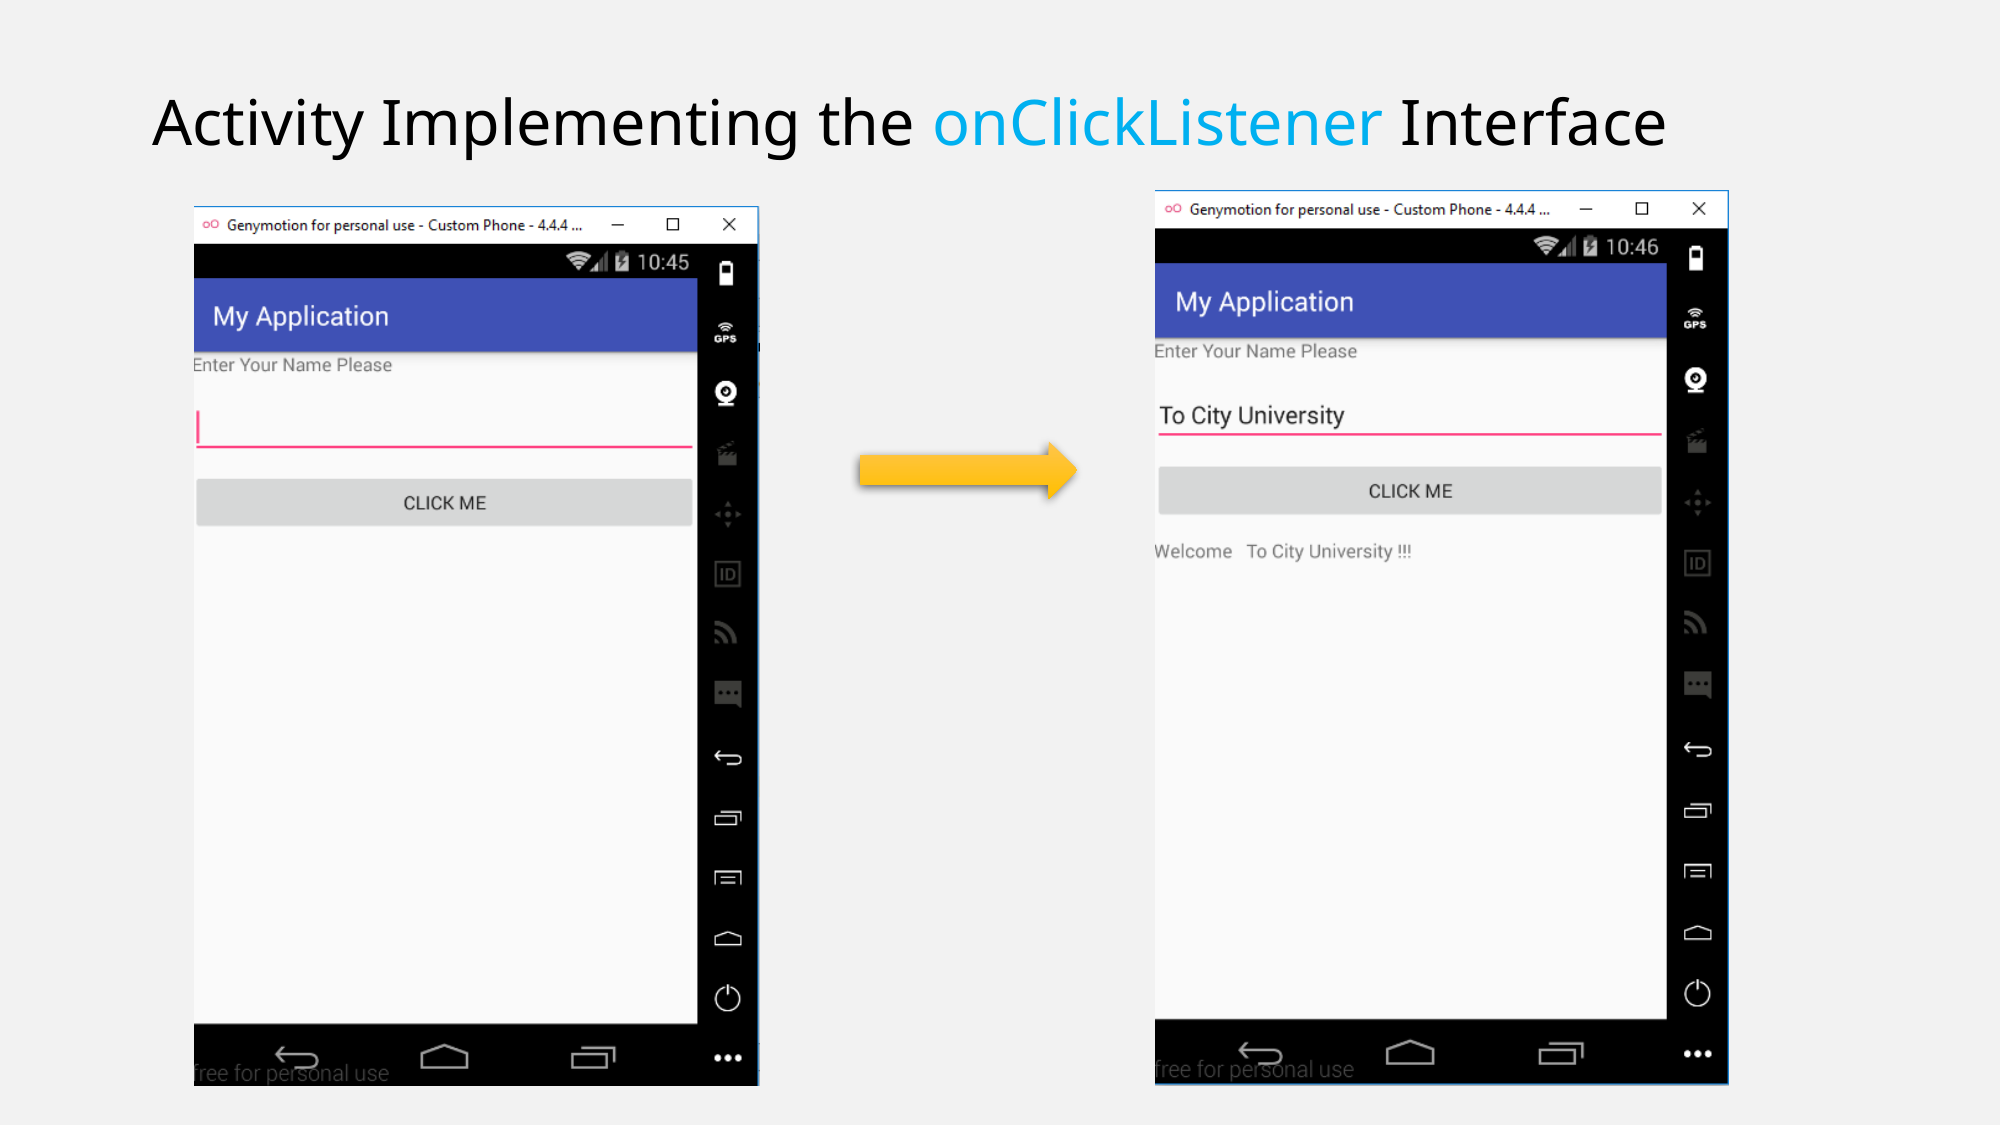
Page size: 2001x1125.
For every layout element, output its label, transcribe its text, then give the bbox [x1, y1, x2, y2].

picture [194, 206, 760, 1086]
picture [1155, 190, 1729, 1086]
title Activity Implementing the onClickListener Interface [137, 59, 1863, 191]
text_box [859, 441, 1078, 499]
